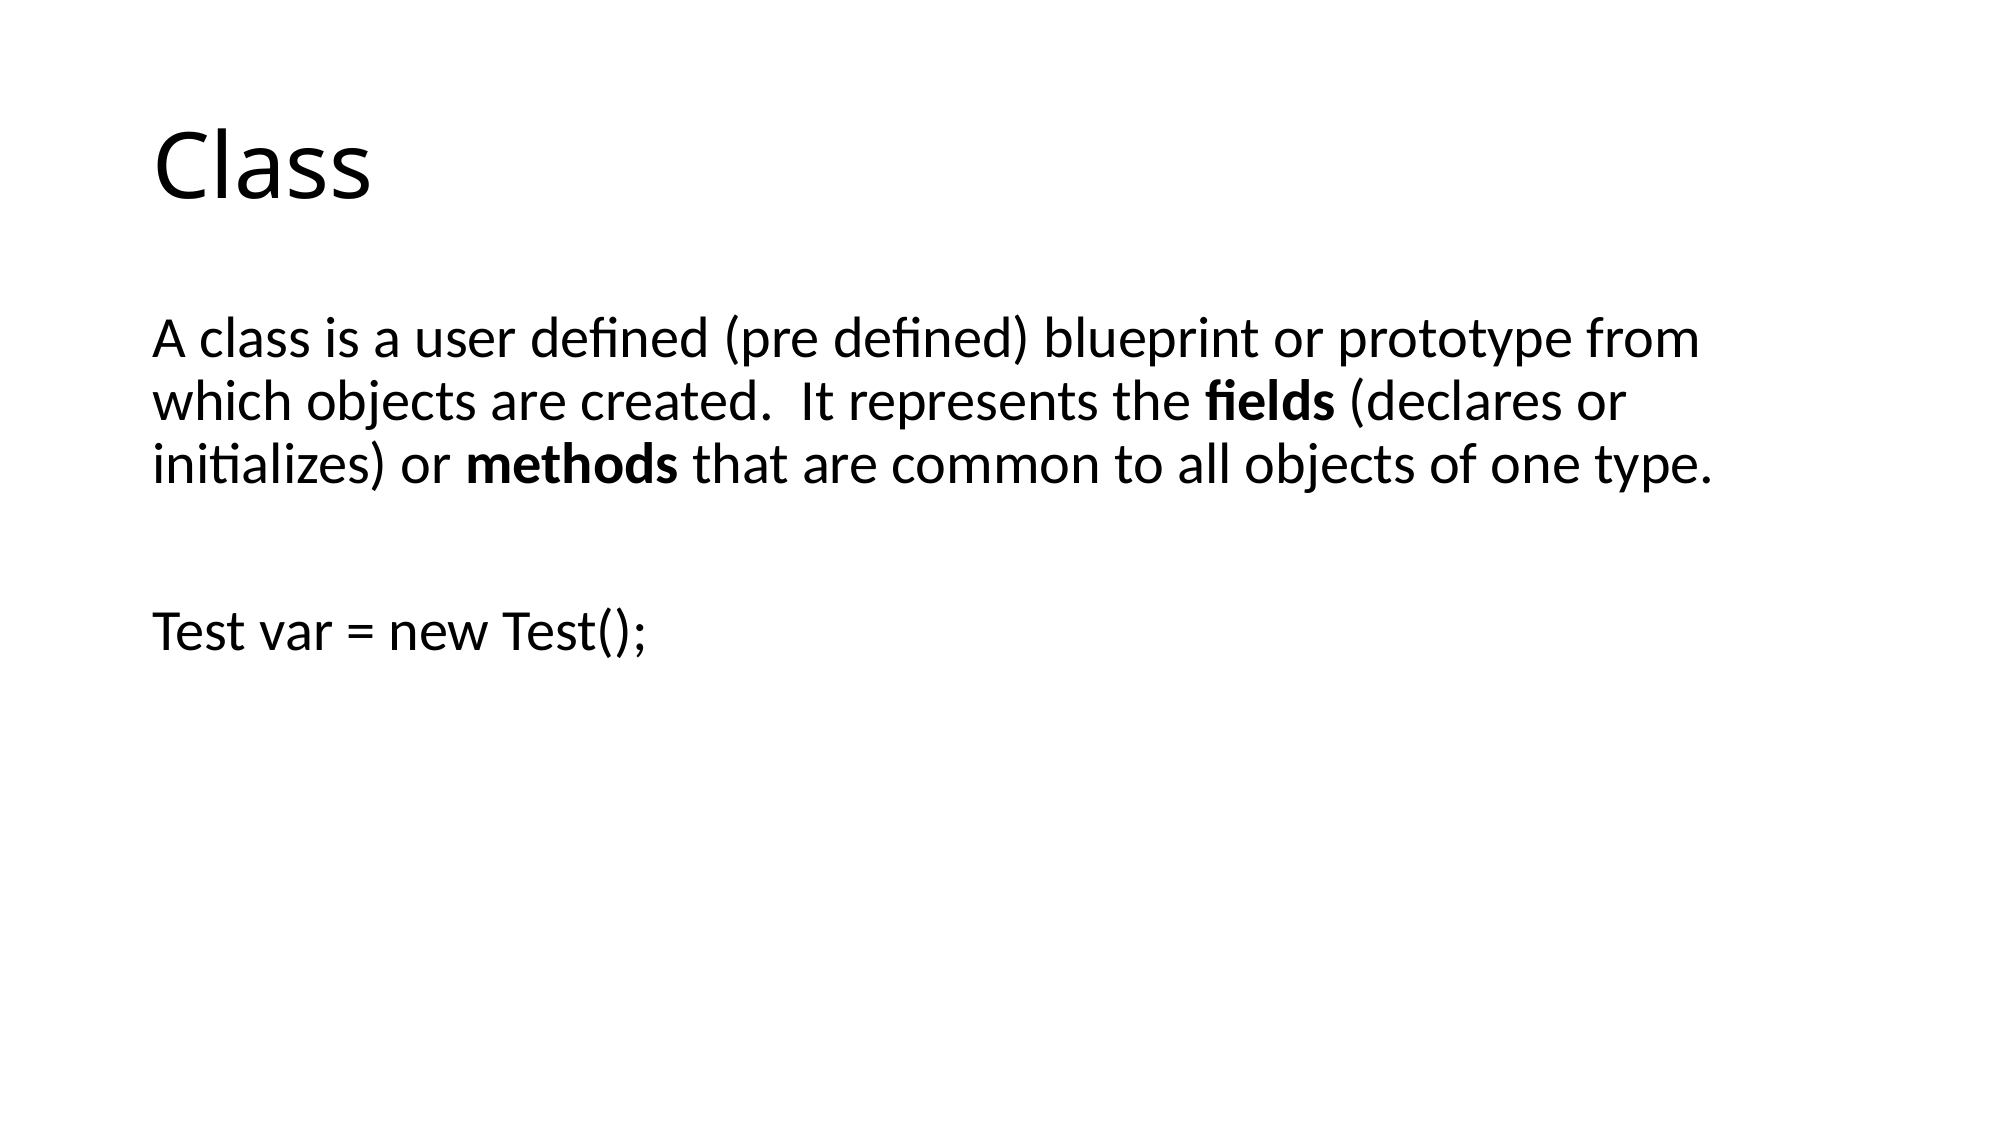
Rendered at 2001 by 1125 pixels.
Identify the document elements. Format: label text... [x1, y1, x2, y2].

title Class [137, 59, 1863, 278]
list A class is a user defined (pre defined) blueprint or prototype from which objects are created. It represents the fields (declares or initializes) or methods that are common to all objects of one type. Test var = new Test(); [137, 299, 1863, 1014]
